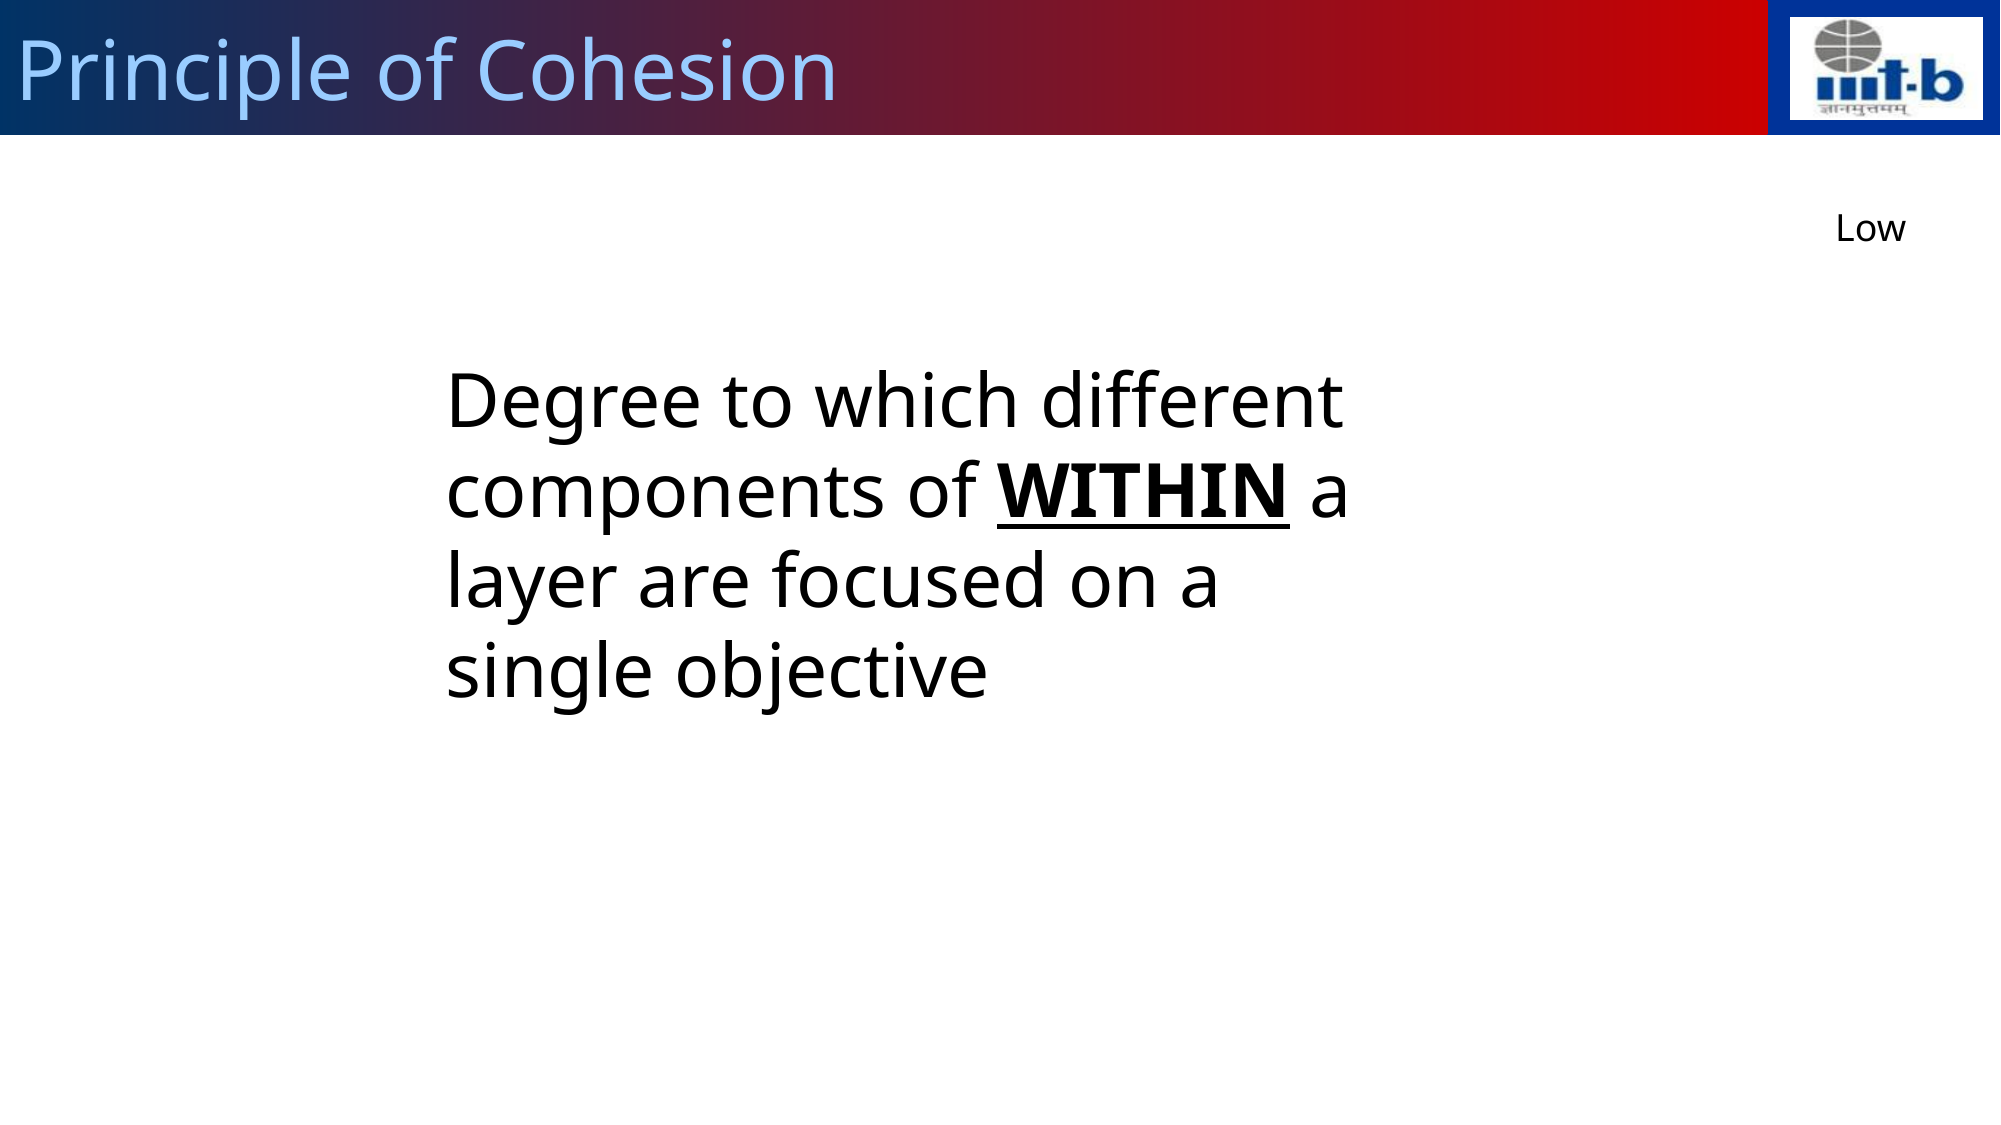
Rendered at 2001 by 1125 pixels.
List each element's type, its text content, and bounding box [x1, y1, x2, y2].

text_box Degree to which different components of WITHIN a layer are focused on a single objective [431, 345, 1431, 721]
text_box Low [1820, 196, 1922, 257]
picture [1790, 17, 1983, 120]
title Principle of Cohesion [0, 0, 1768, 135]
